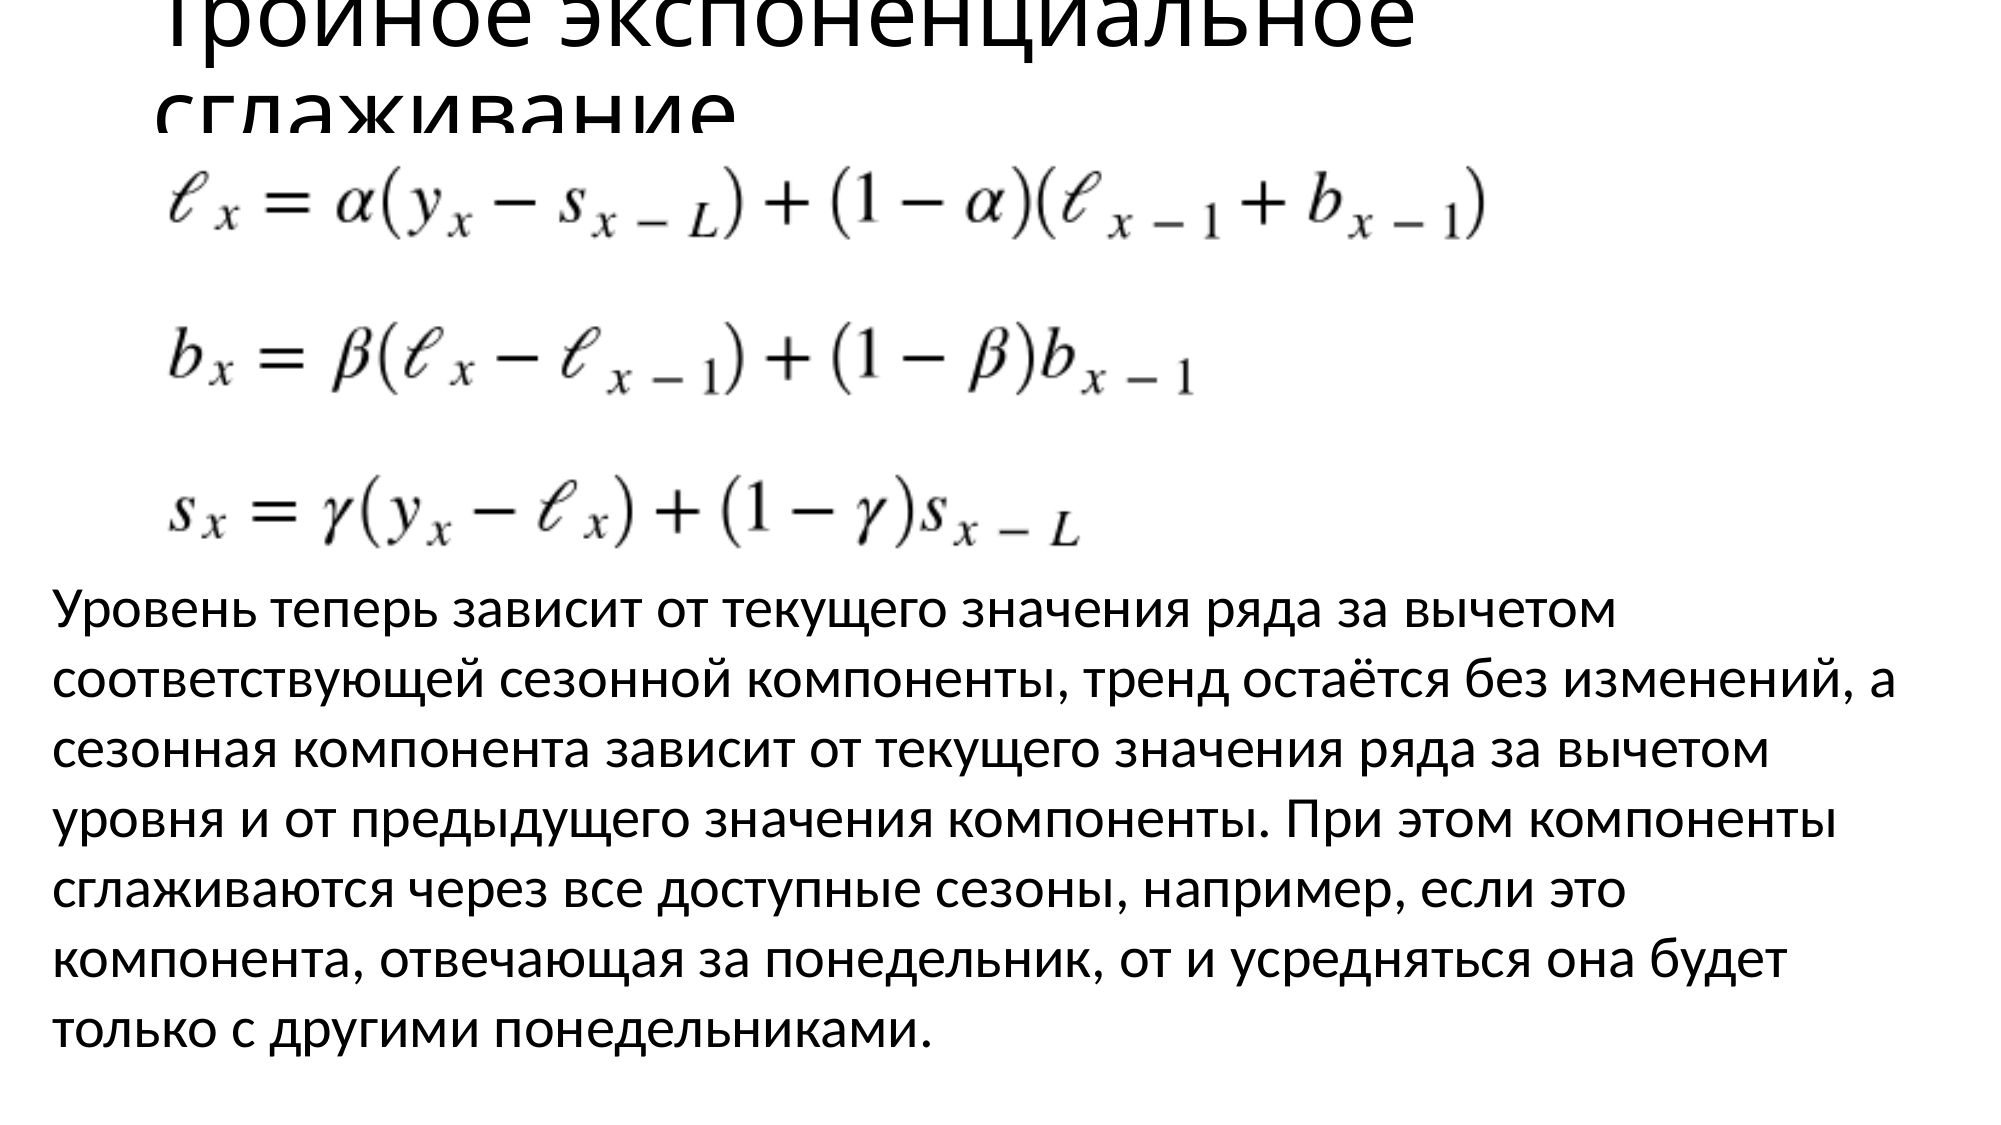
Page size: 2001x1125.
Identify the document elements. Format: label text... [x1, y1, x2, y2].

text_box Уровень теперь зависит от текущего значения ряда за вычетом соответствующей сезонной компоненты, тренд остаётся без изменений, а сезонная компонента зависит от текущего значения ряда за вычетом уровня и от предыдущего значения компоненты. При этом компоненты сглаживаются через все доступные сезоны, например, если это компонента, отвечающая за понедельник, от и усредняться она будет только с другими понедельниками. [37, 561, 1963, 1067]
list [137, 133, 1592, 590]
title Тройное экспоненциальное сглаживание [137, 0, 1863, 134]
